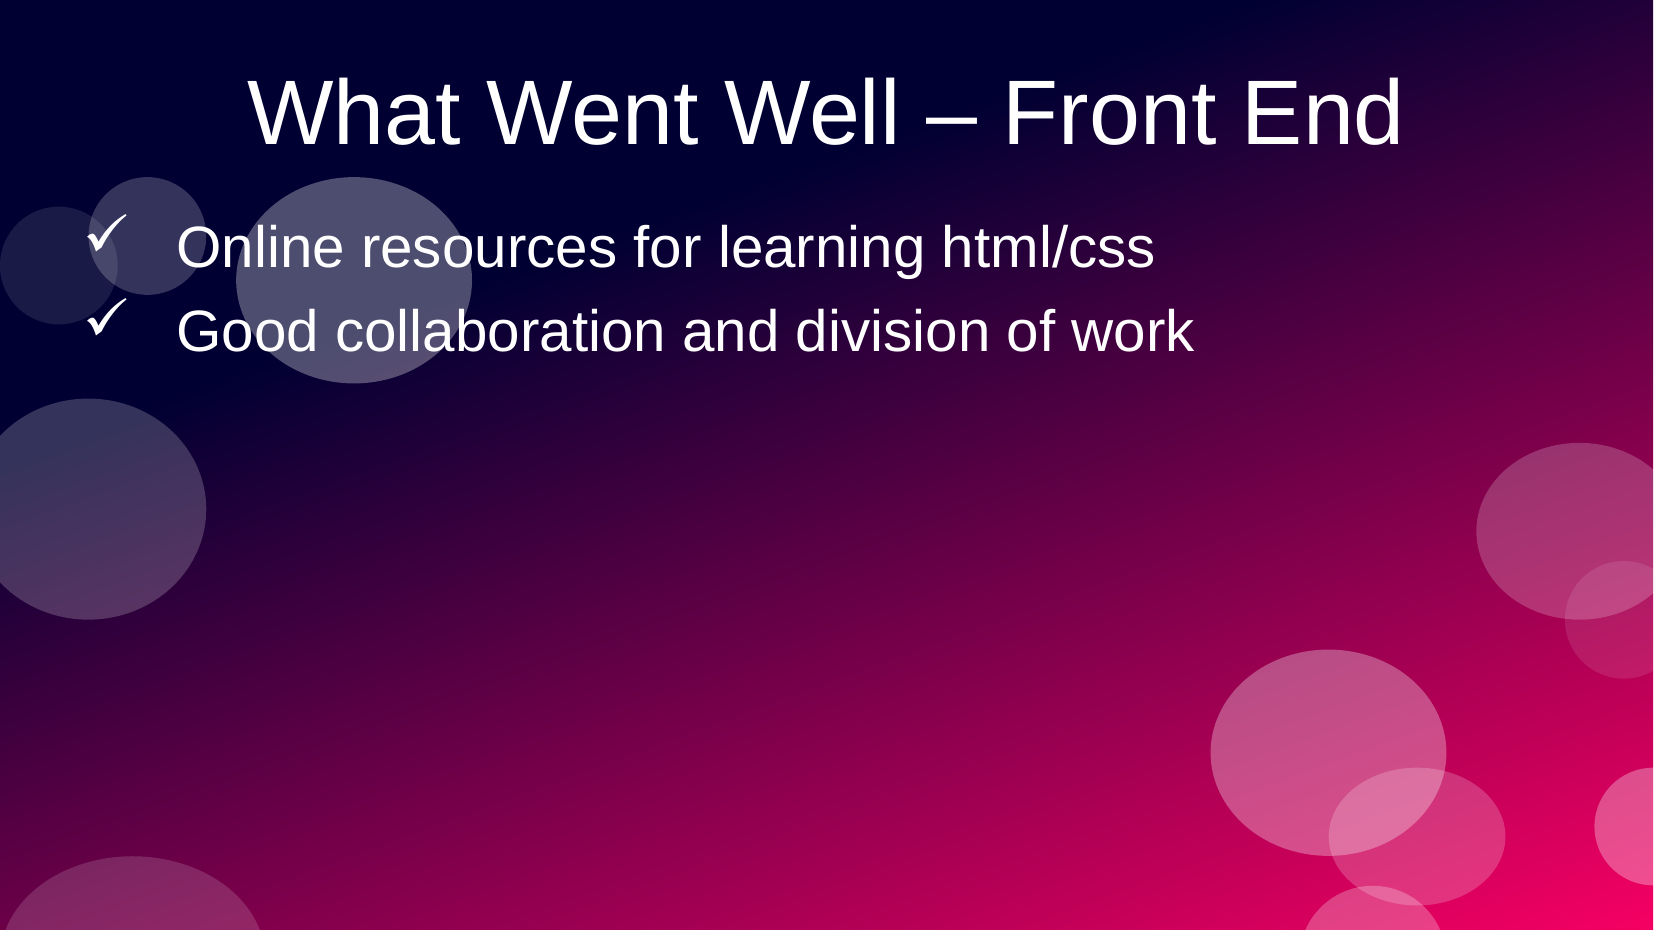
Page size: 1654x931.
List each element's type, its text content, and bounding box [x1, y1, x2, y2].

title What Went Well – Front End [82, 37, 1571, 193]
subtitle Online resources for learning html/css Good collaboration and division of work [82, 217, 1571, 758]
